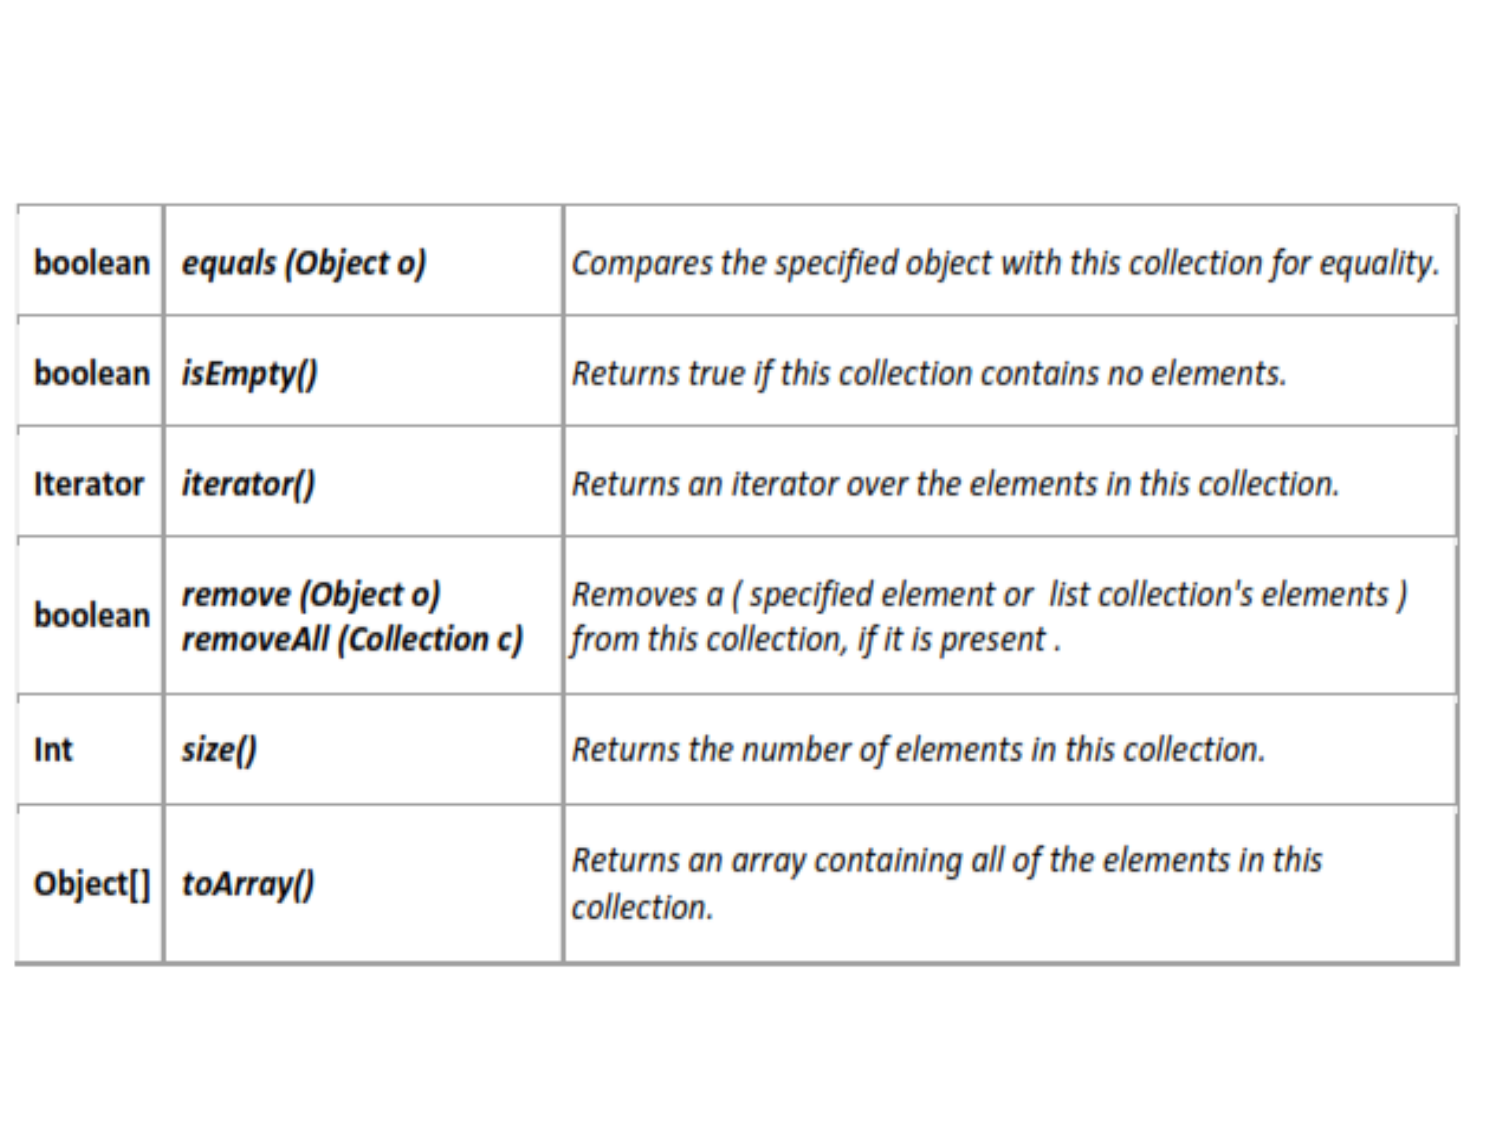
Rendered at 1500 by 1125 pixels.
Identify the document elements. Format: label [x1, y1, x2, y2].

list [13, 199, 1463, 976]
